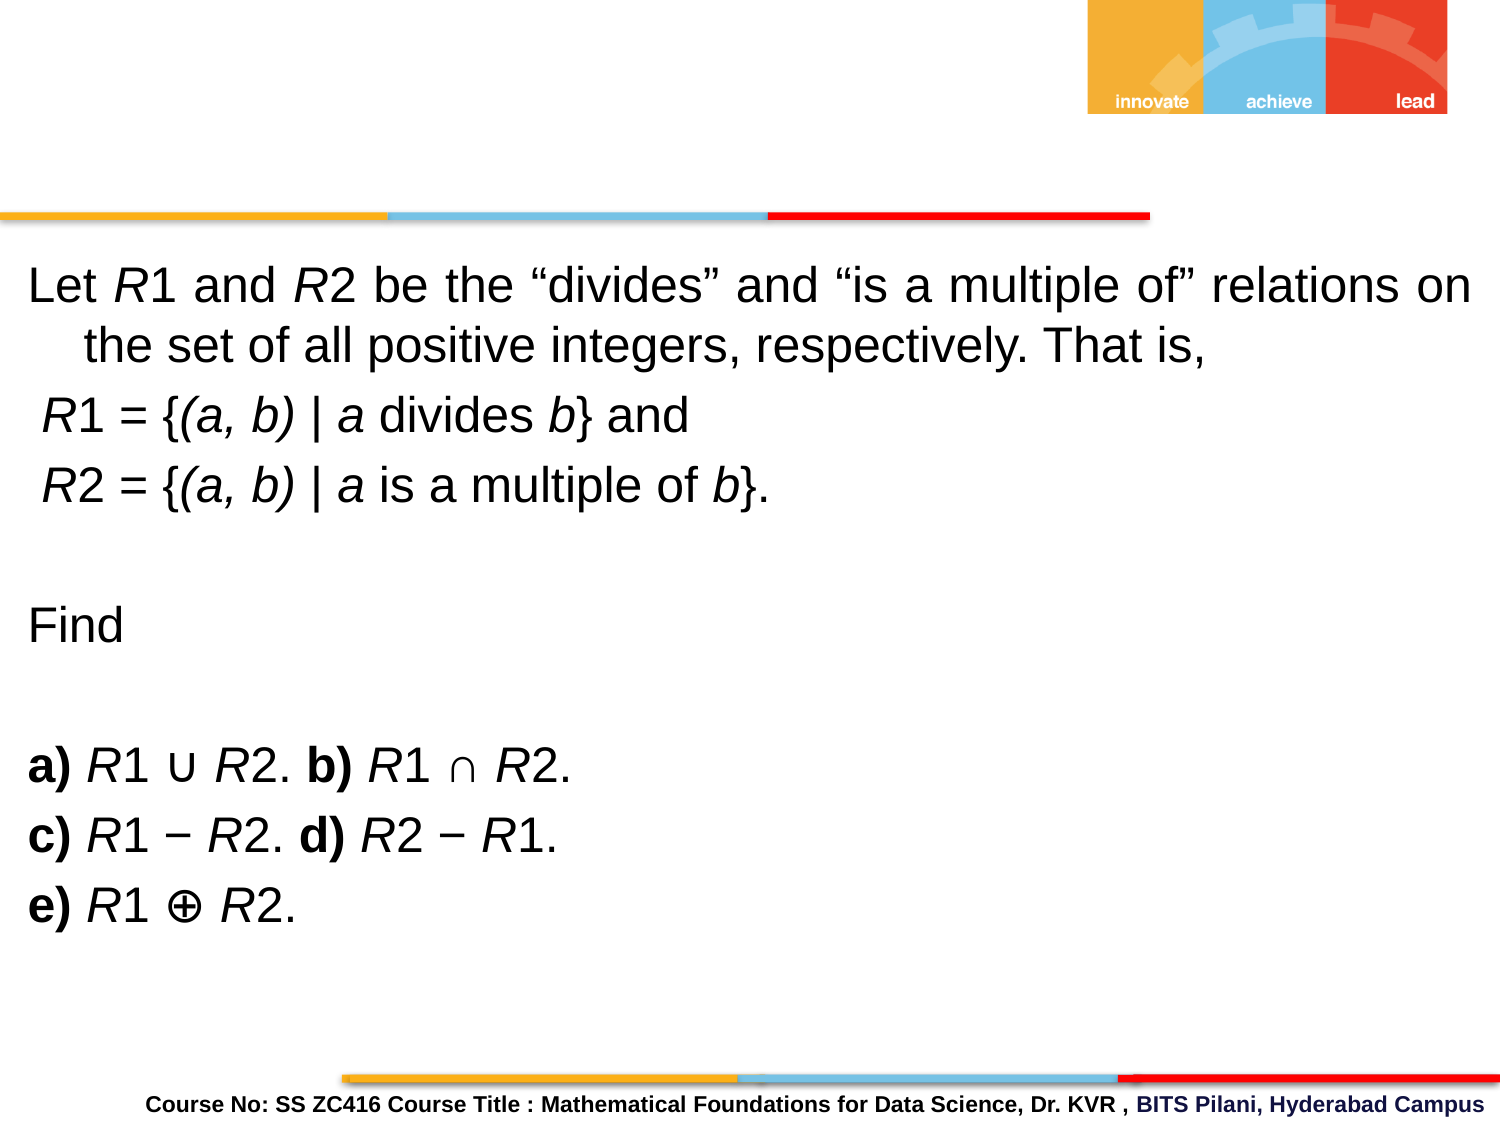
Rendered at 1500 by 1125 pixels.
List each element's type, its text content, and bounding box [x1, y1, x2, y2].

list Let R1 and R2 be the “divides” and “is a multiple of” relations on the set of all positive integers, respectively. That is, R1 = {(a, b) | a divides b} and R2 = {(a, b) | a is a multiple of b}. Find a) R1 ∪ R2. b) R1 ∩ R2. c) R1 − R2. d) R2 − R1. e) R1 ⊕ R2. [12, 245, 1488, 1050]
picture [1087, 0, 1448, 114]
